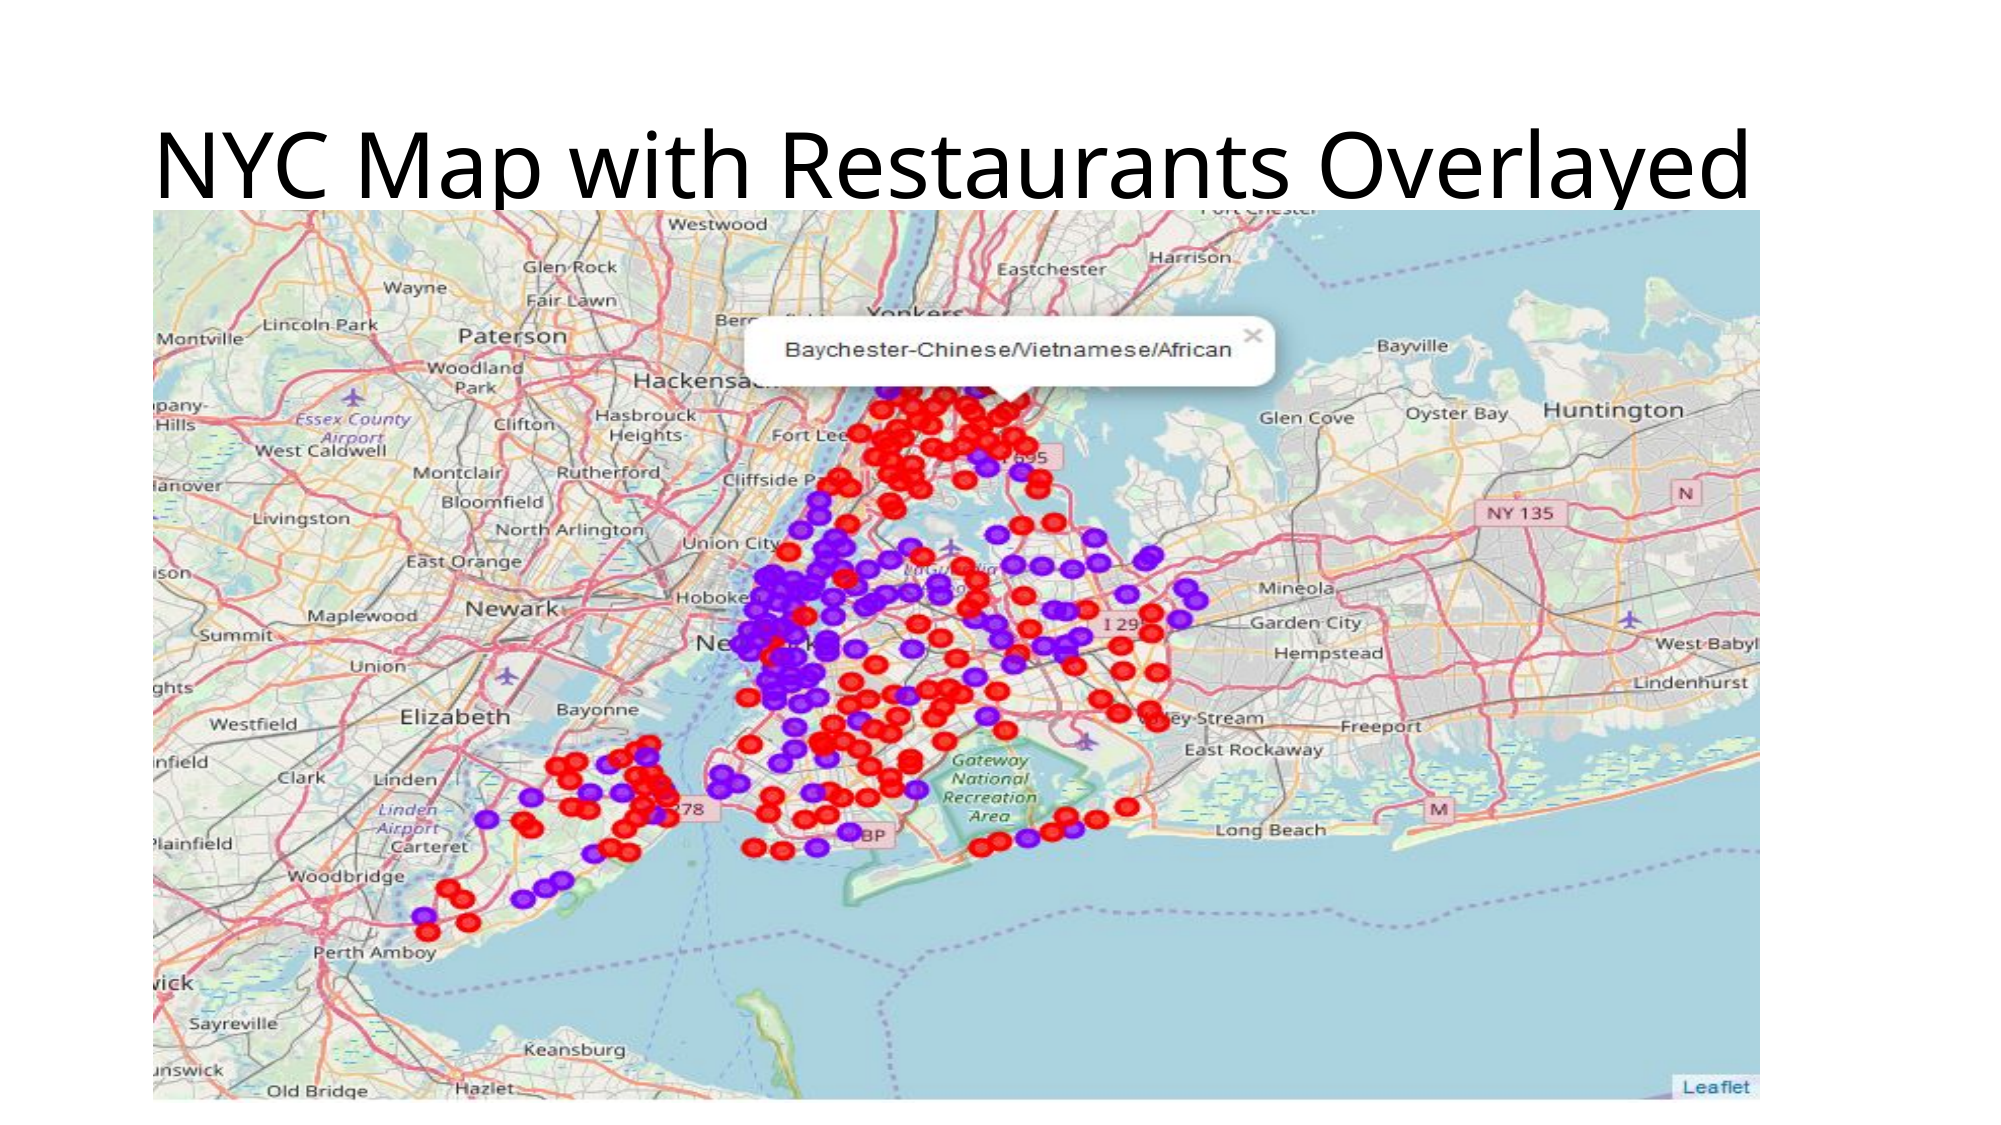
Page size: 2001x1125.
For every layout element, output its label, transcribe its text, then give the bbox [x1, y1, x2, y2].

picture [153, 210, 1760, 1103]
title NYC Map with Restaurants Overlayed [137, 59, 1863, 278]
